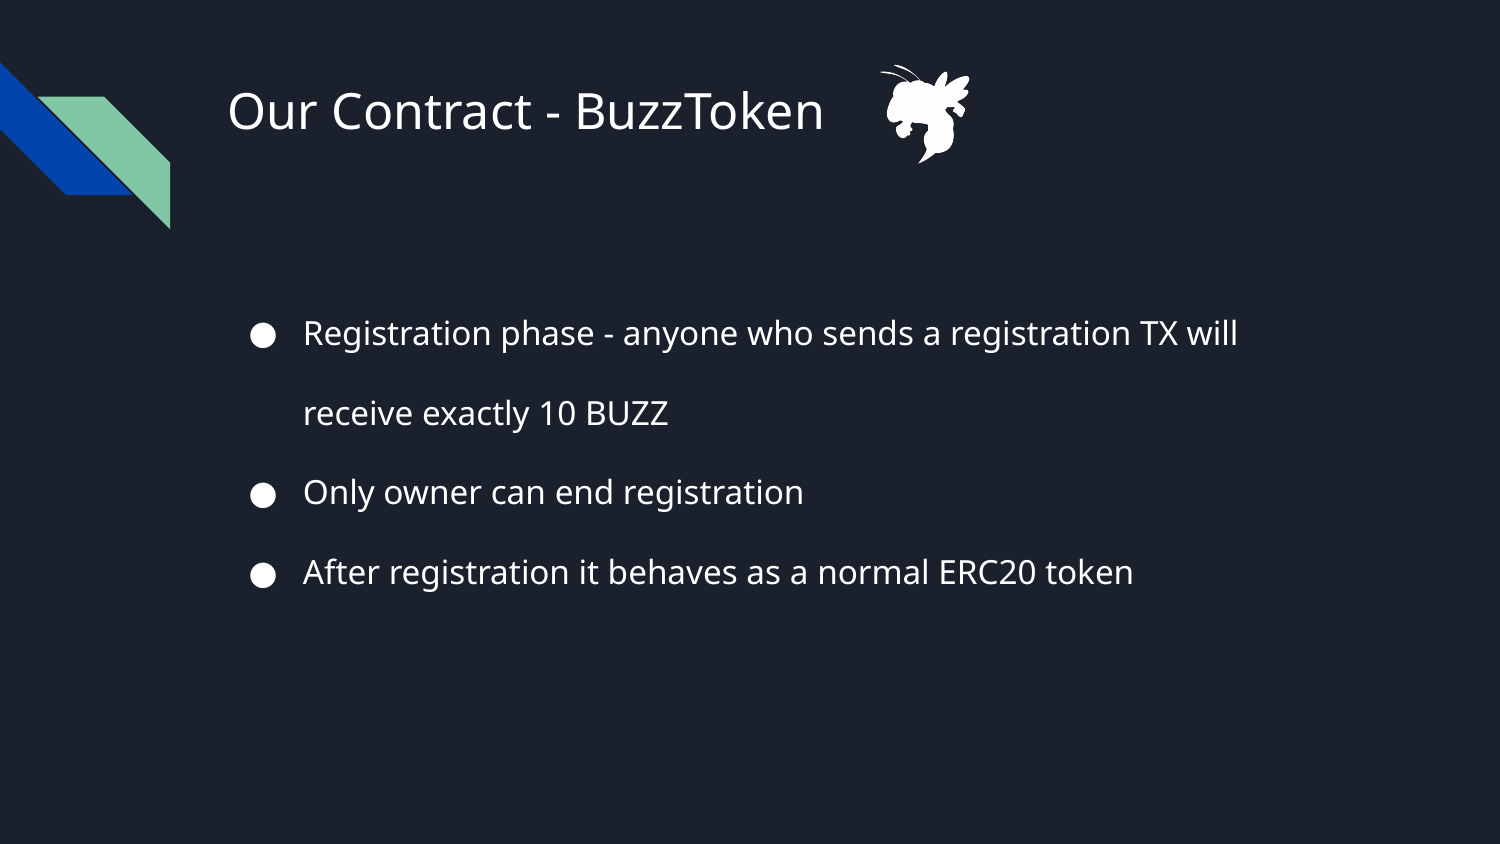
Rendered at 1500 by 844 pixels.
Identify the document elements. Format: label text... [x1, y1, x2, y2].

list Registration phase - anyone who sends a registration TX will receive exactly 10 BUZZ Only owner can end registration After registration it behaves as a normal ERC20 token [212, 257, 1368, 776]
picture [878, 64, 970, 165]
title Our Contract - BuzzToken [212, 64, 1368, 215]
